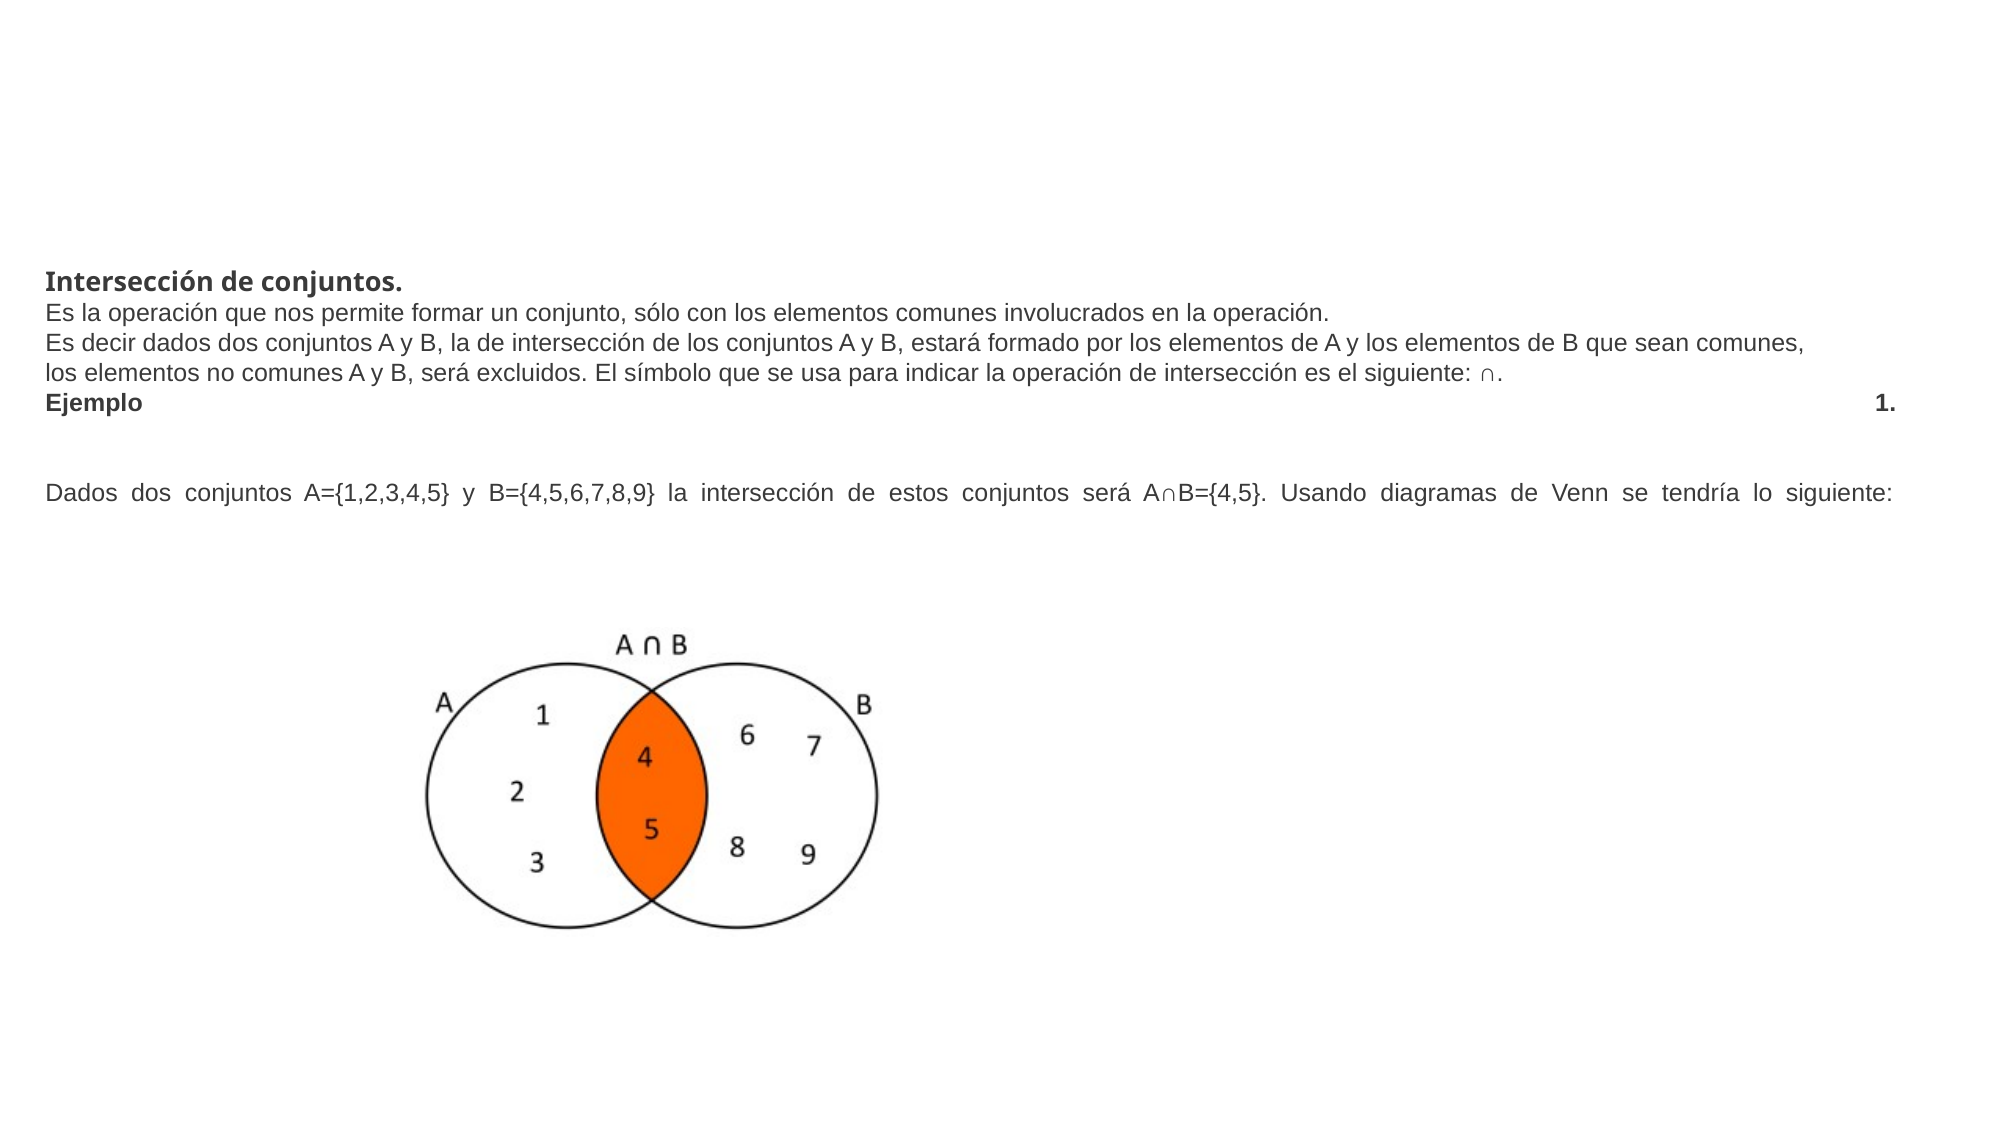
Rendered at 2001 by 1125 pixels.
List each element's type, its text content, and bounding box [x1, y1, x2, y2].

picture [419, 627, 889, 937]
text_box Intersección de conjuntos. Es la operación que nos permite formar un conjunto, sólo con los elementos comunes involucrados en la operación. Es decir dados dos conjuntos A y B, la de intersección de los conjuntos A y B, estará formado por los elementos de A y los elementos de B que sean comunes, los elementos no comunes A y B, será excluidos. El símbolo que se usa para indicar la operación de intersección es el siguiente: ∩. Ejemplo 1. Dados dos conjuntos A={1,2,3,4,5} y B={4,5,6,7,8,9} la intersección de estos conjuntos será A∩B={4,5}. Usando diagramas de Venn se tendría lo siguiente: [45, 253, 1898, 872]
